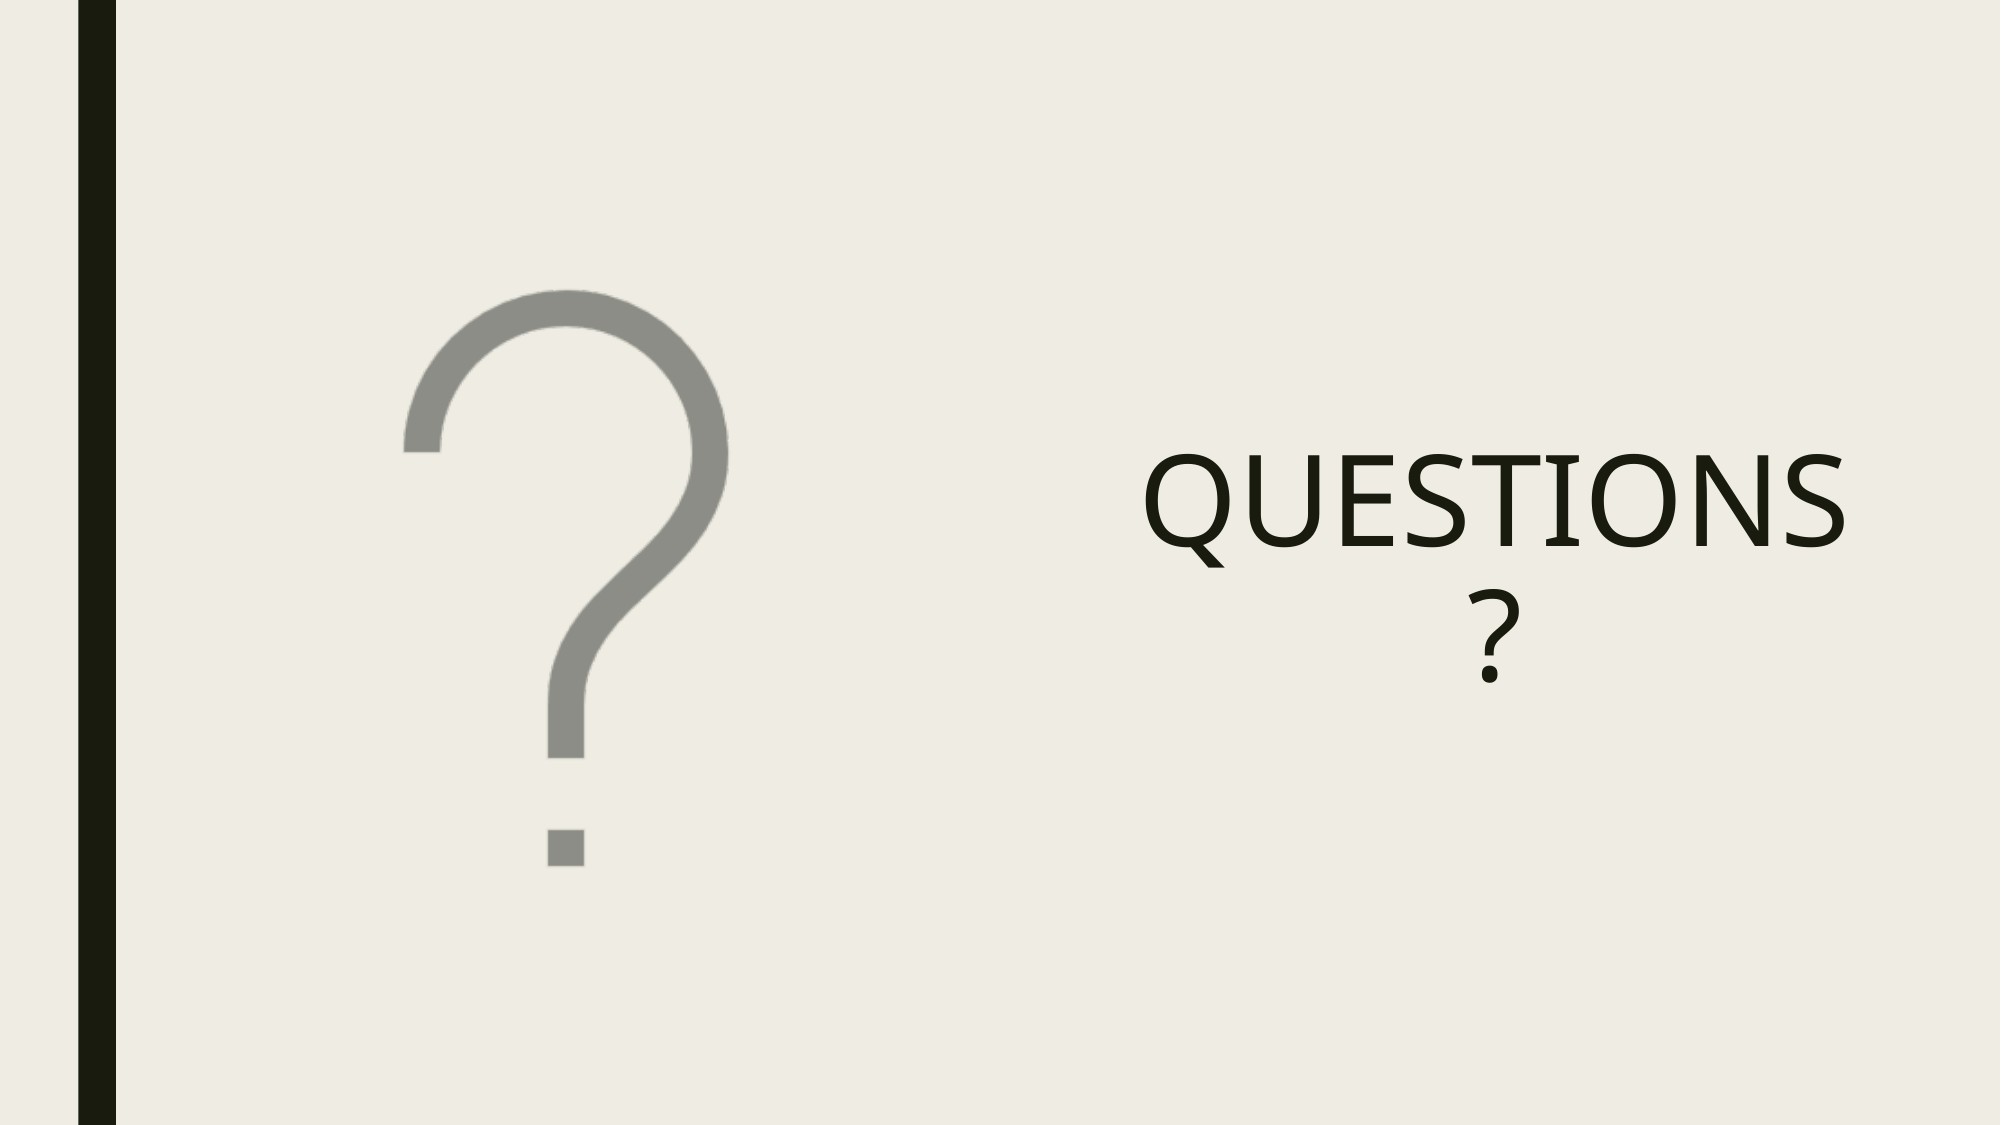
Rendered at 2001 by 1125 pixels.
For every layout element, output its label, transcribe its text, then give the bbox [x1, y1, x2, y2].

title Questions? [1101, 103, 1889, 717]
picture [224, 233, 916, 924]
